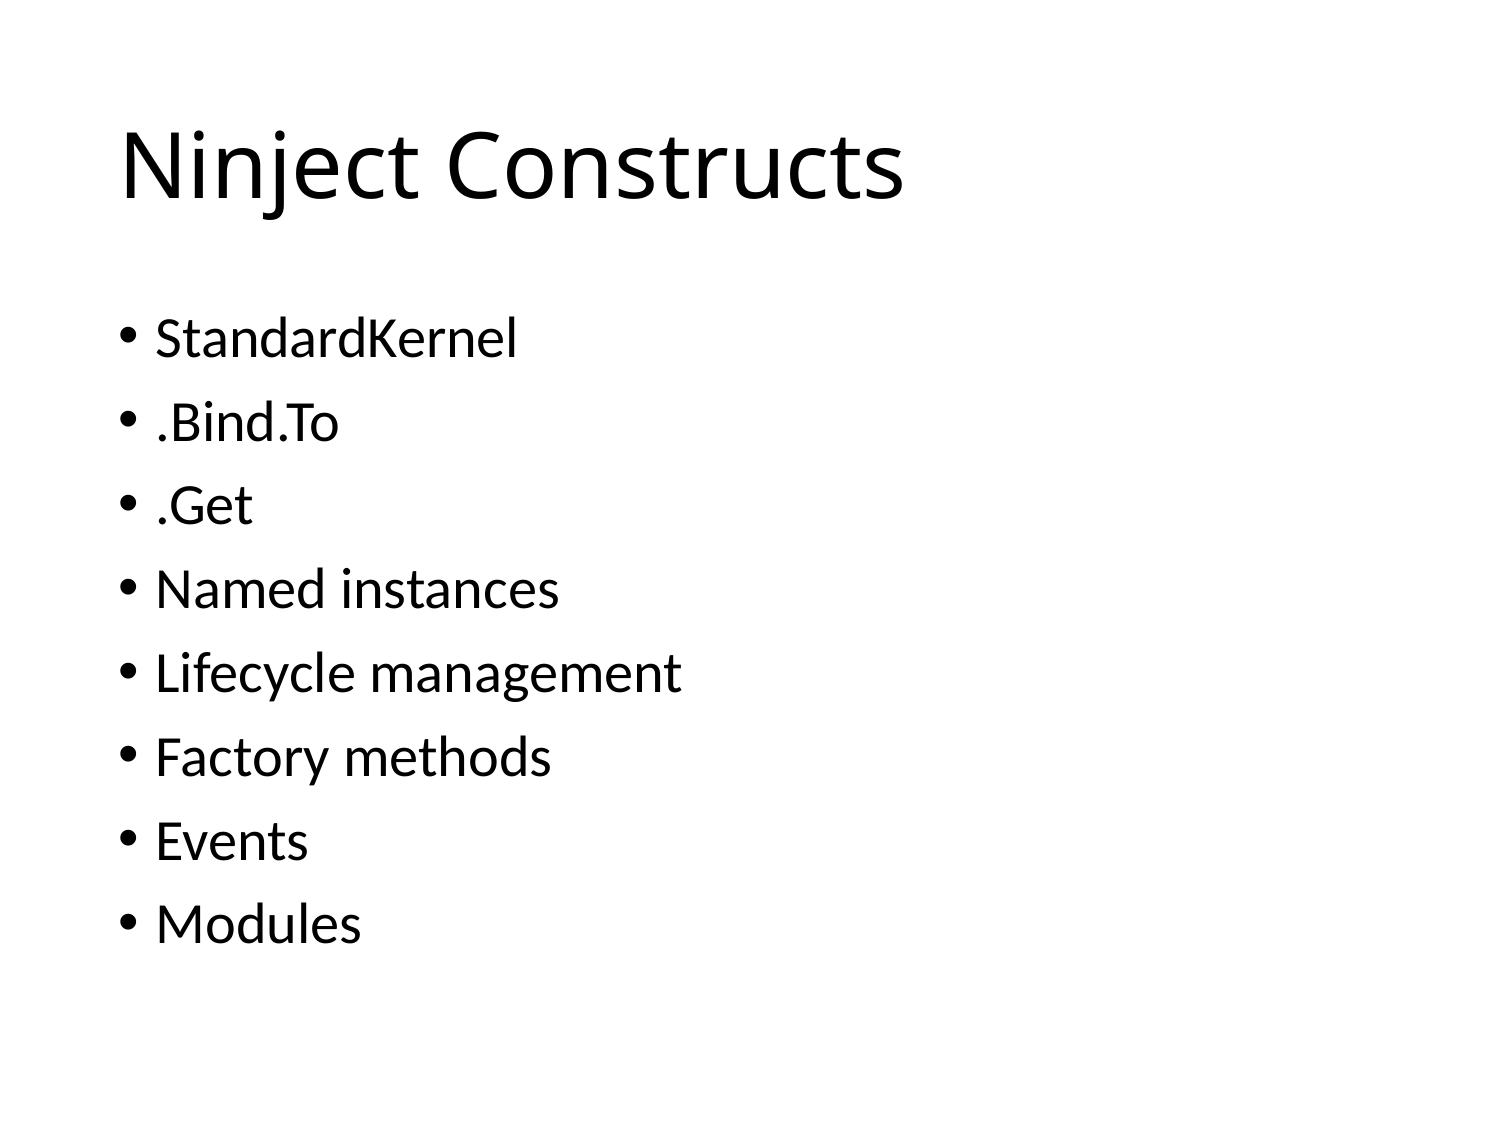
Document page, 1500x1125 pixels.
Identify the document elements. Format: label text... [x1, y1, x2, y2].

list StandardKernel .Bind.To .Get Named instances Lifecycle management Factory methods Events Modules [103, 299, 1397, 1014]
title Ninject Constructs [103, 59, 1397, 278]
